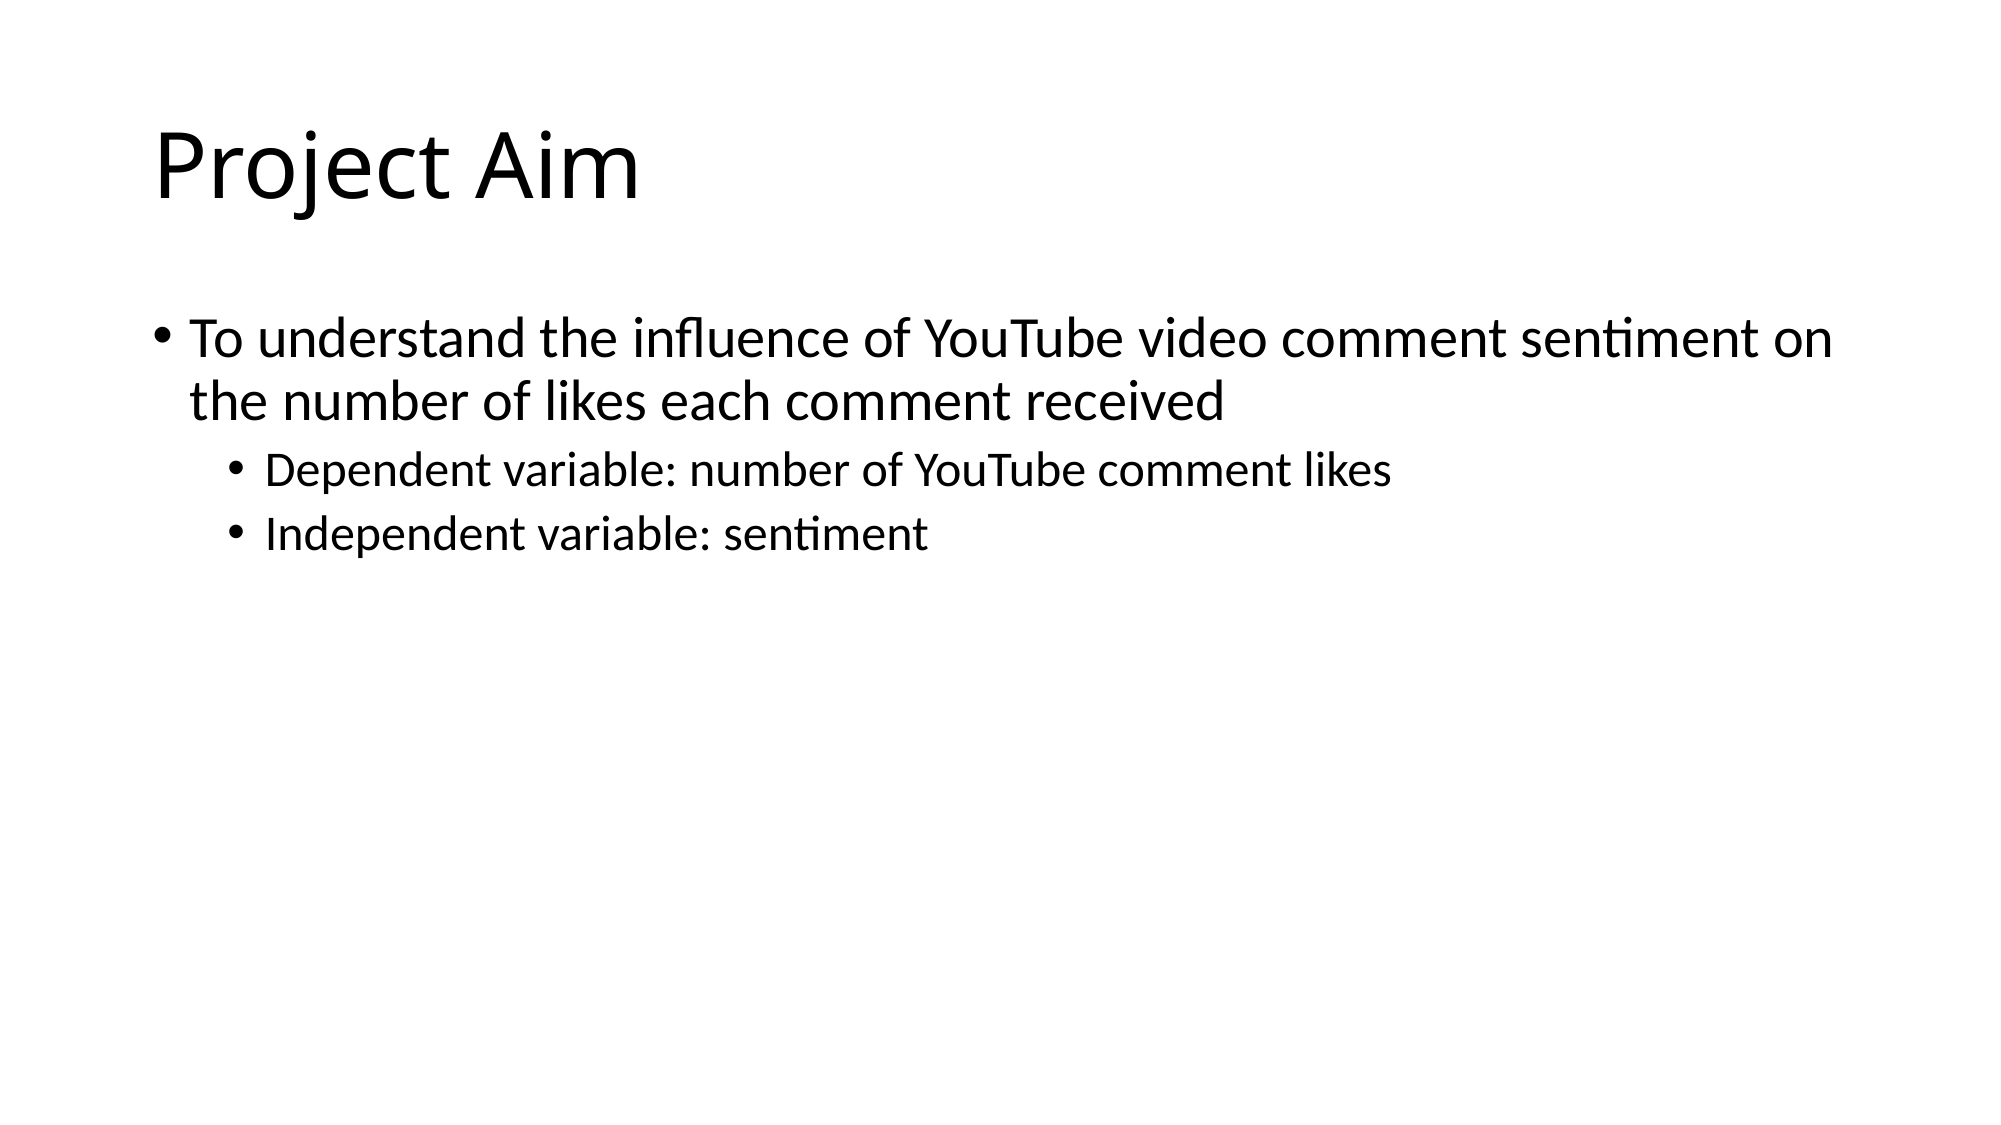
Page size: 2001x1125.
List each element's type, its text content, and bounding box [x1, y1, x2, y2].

title Project Aim [137, 59, 1863, 278]
list To understand the influence of YouTube video comment sentiment on the number of likes each comment received Dependent variable: number of YouTube comment likes Independent variable: sentiment [137, 299, 1863, 1014]
